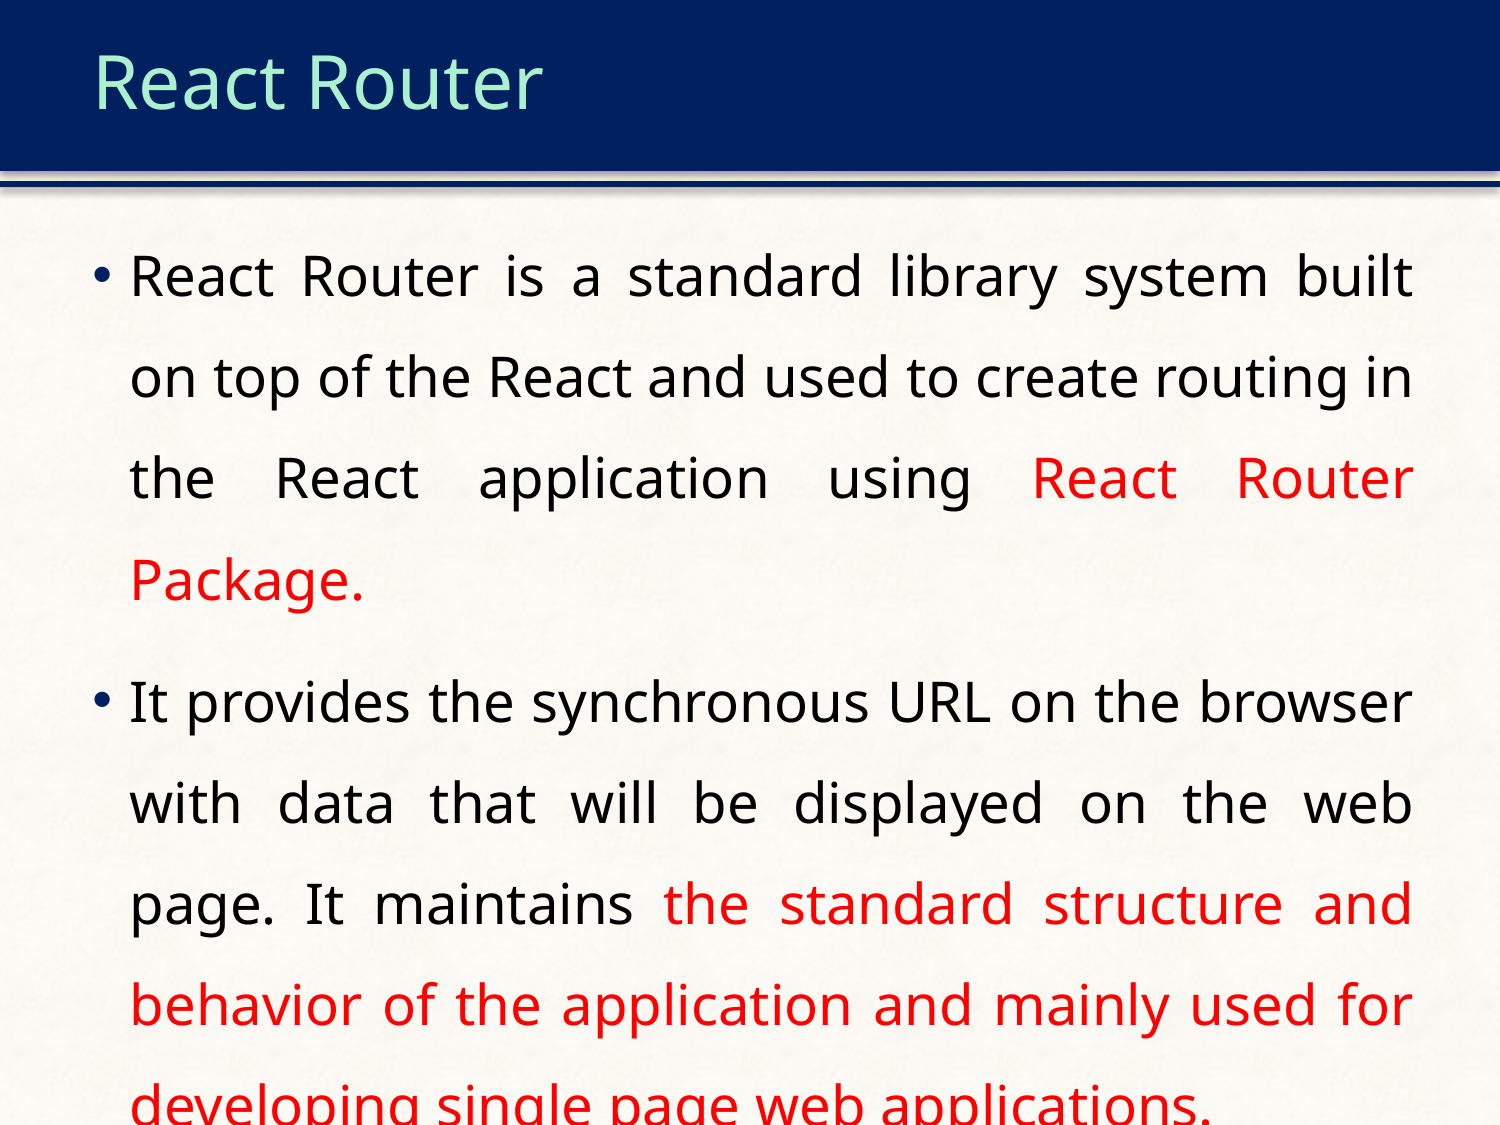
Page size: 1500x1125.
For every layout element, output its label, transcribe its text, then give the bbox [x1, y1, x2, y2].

title React Router [77, 0, 1500, 171]
list React Router is a standard library system built on top of the React and used to create routing in the React application using React Router Package. It provides the synchronous URL on the browser with data that will be displayed on the web page. It maintains the standard structure and behavior of the application and mainly used for developing single page web applications. [77, 198, 1430, 1099]
